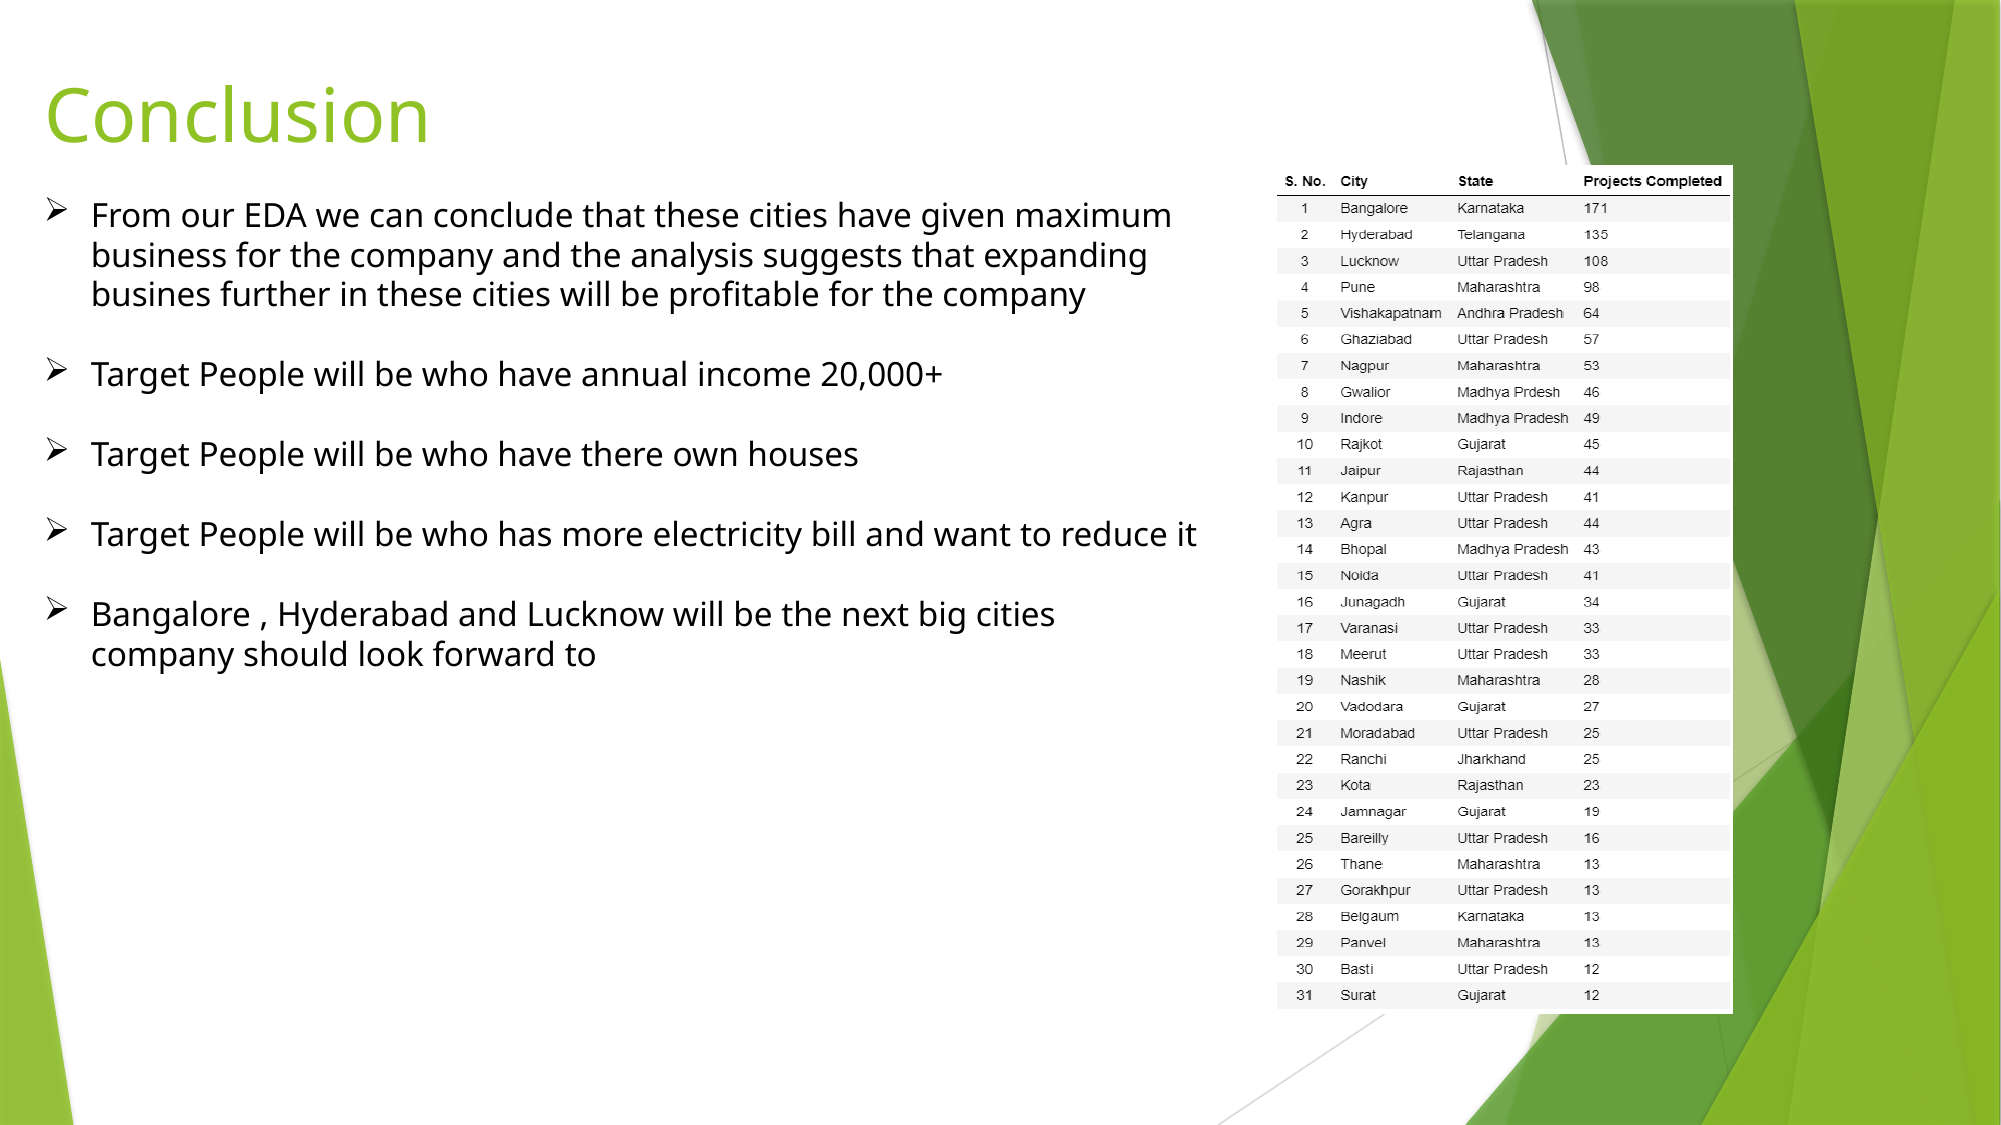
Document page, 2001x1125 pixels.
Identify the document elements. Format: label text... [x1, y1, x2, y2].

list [1273, 165, 1734, 1014]
text_box From our EDA we can conclude that these cities have given maximum business for the company and the analysis suggests that expanding busines further in these cities will be profitable for the company Target People will be who have annual income 20,000+ Target People will be who have there own houses Target People will be who has more electricity bill and want to reduce it Bangalore , Hyderabad and Lucknow will be the next big cities company should look forward to [29, 186, 1222, 681]
title Conclusion [29, 59, 1863, 166]
